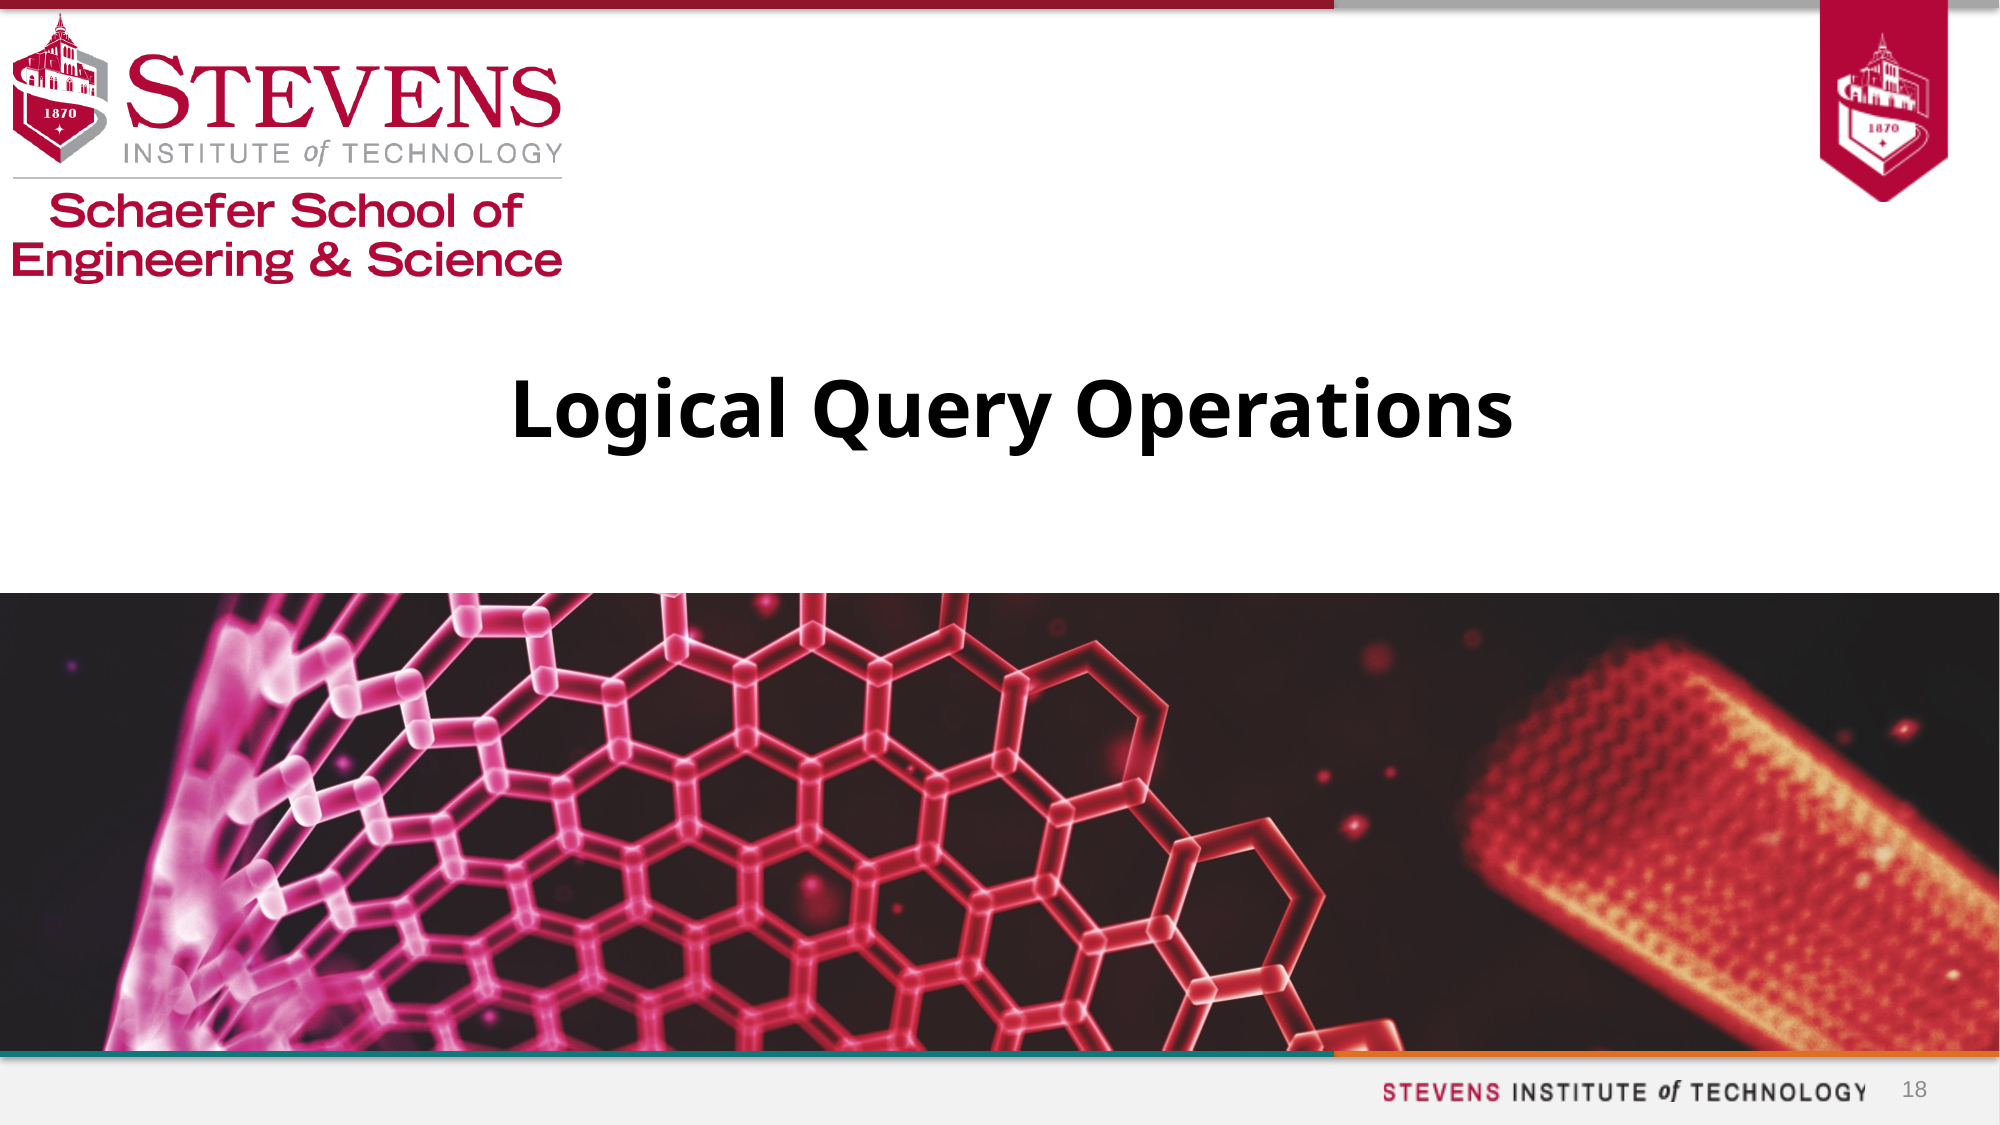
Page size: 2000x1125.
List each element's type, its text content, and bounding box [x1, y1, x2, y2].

slide_number 18 [1862, 1063, 1967, 1118]
picture [0, 593, 2000, 1052]
picture [13, 13, 562, 284]
list Logical Query Operations [24, 350, 2000, 532]
